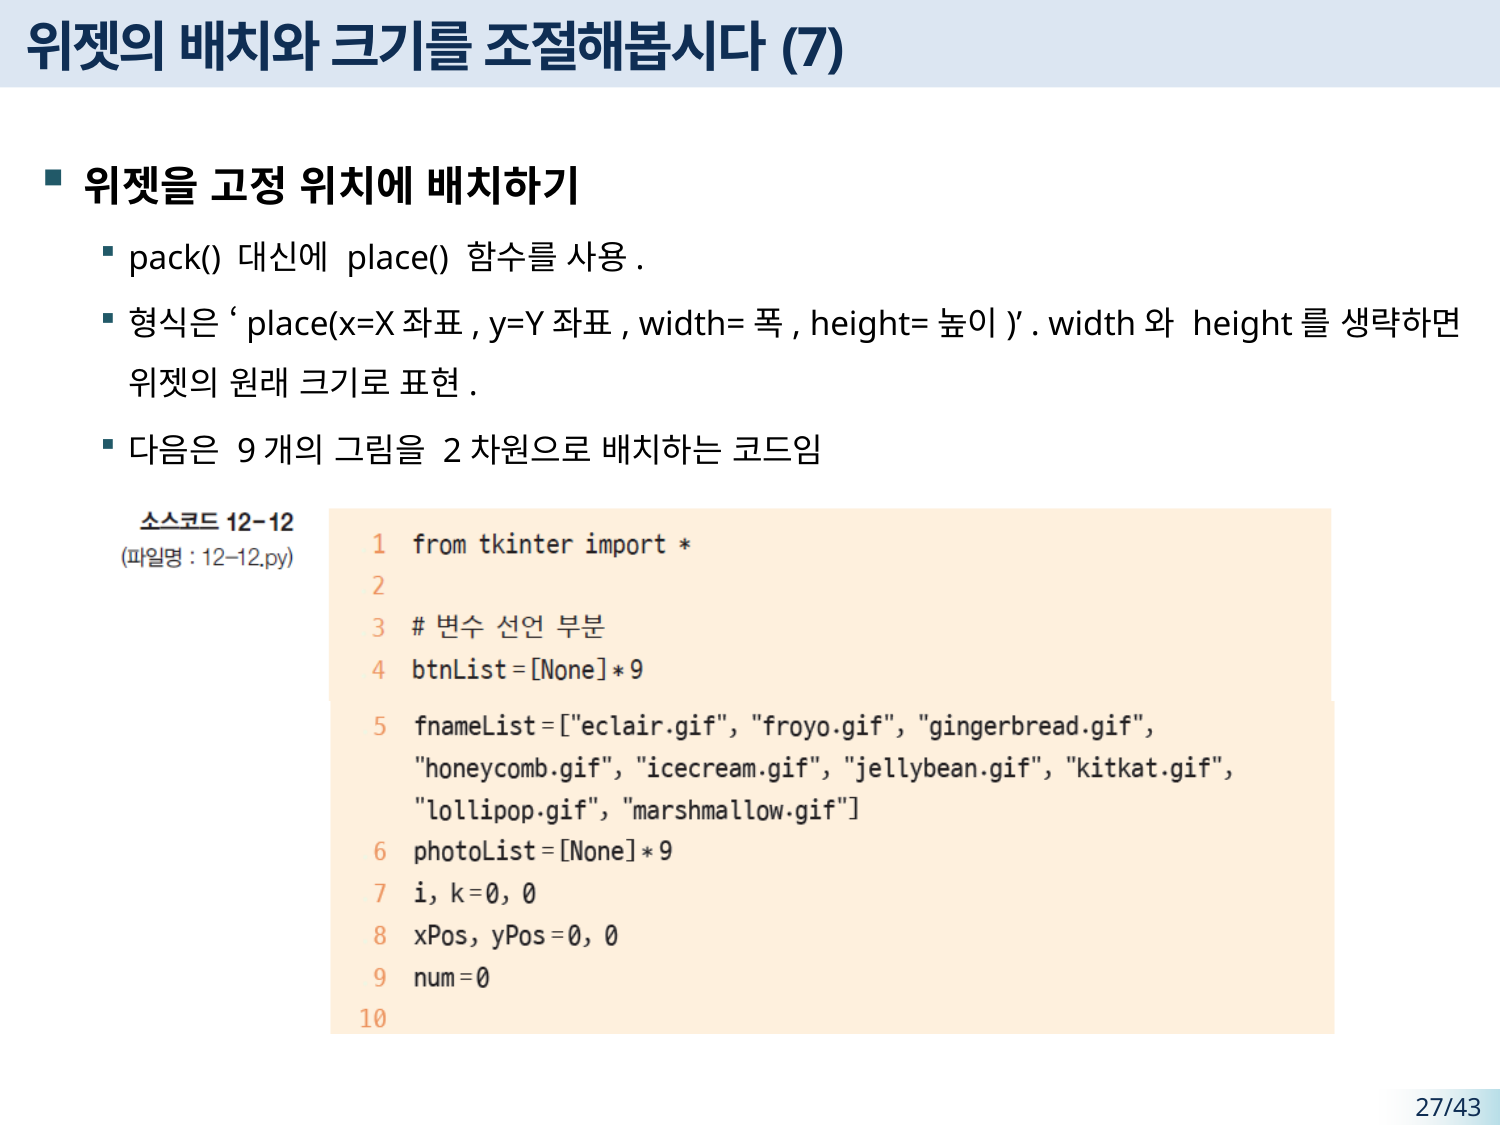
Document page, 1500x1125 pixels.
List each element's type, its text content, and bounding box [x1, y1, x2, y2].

title 위젯의 배치와 크기를 조절해봅시다(7) [10, 5, 1288, 84]
picture [114, 502, 1336, 1035]
list 위젯을 고정 위치에 배치하기 pack() 대신에 place() 함수를 사용. 형식은 ‘place(x=X좌표, y=Y좌표, width=폭, height=높이)’ . width와 height를 생략하면 위젯의 원래 크기로 표현. 다음은 9개의 그림을 2차원으로 배치하는 코드임 [10, 126, 1481, 1057]
